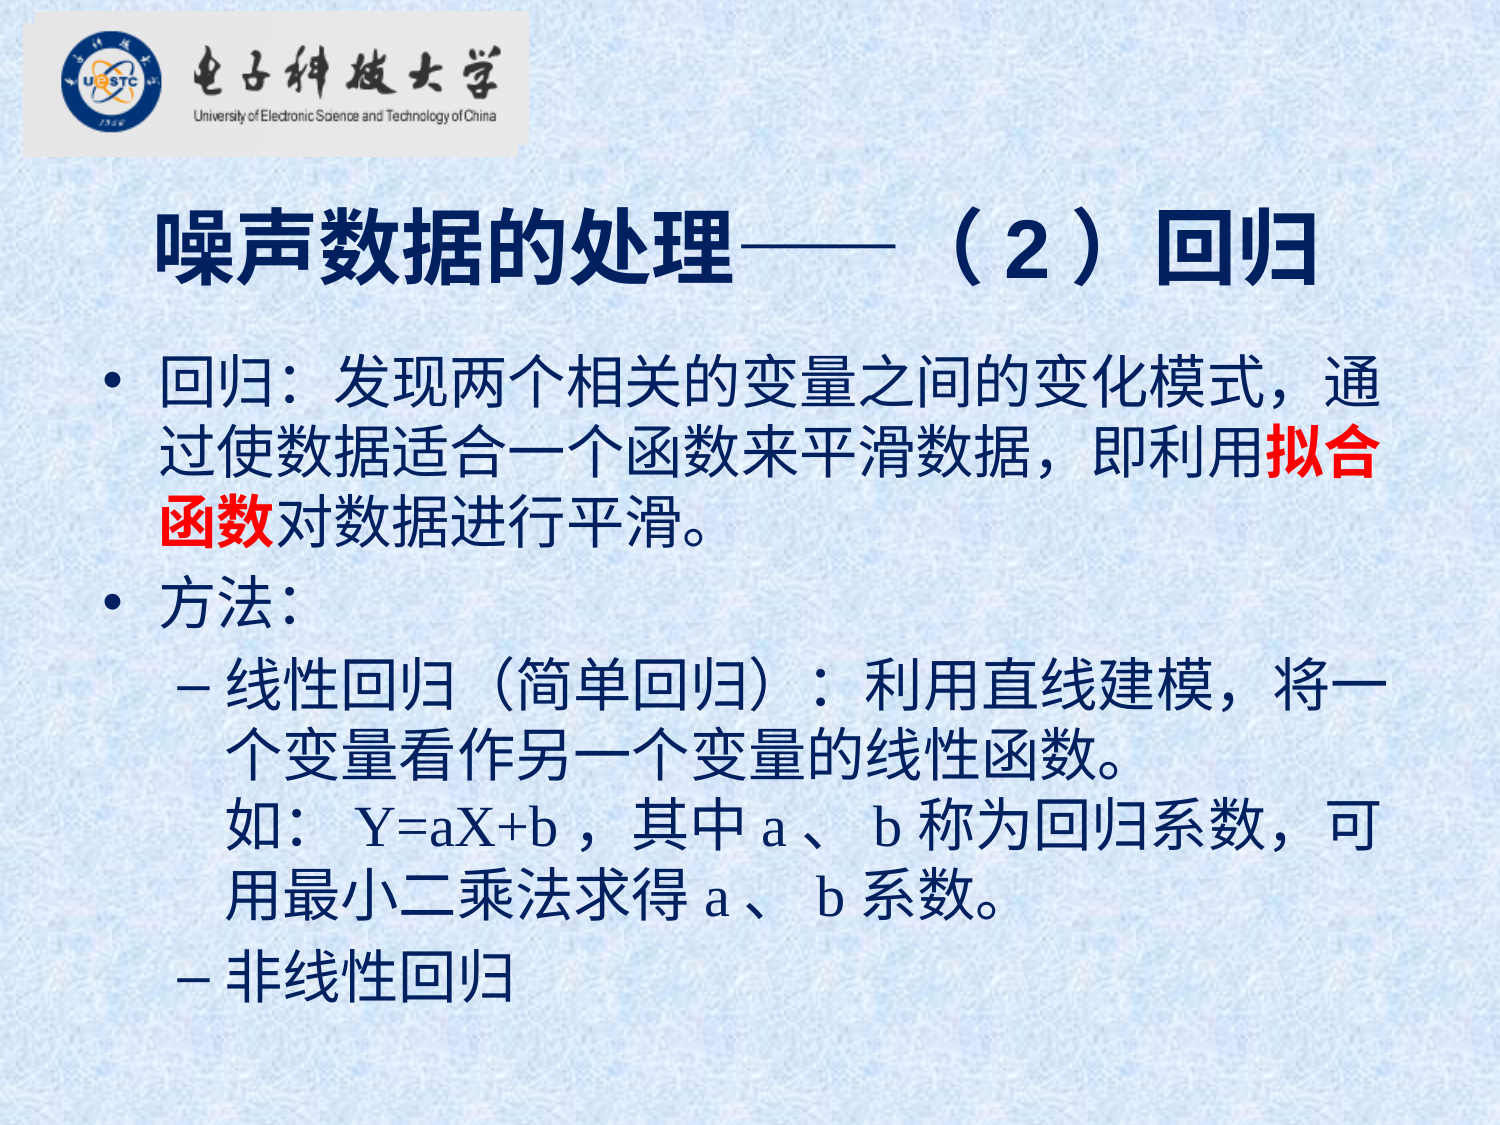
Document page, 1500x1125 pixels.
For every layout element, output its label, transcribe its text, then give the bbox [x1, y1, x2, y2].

title 噪声数据的处理——（2）回归 [137, 187, 1376, 337]
picture [0, 0, 1500, 1125]
list 回归：发现两个相关的变量之间的变化模式，通过使数据适合一个函数来平滑数据，即利用拟合函数对数据进行平滑。 方法： 线性回归（简单回归）：利用直线建模，将一个变量看作另一个变量的线性函数。 如：Y=aX+b，其中a、b称为回归系数，可用最小二乘法求得a、b系数。 非线性回归 [87, 337, 1425, 1076]
